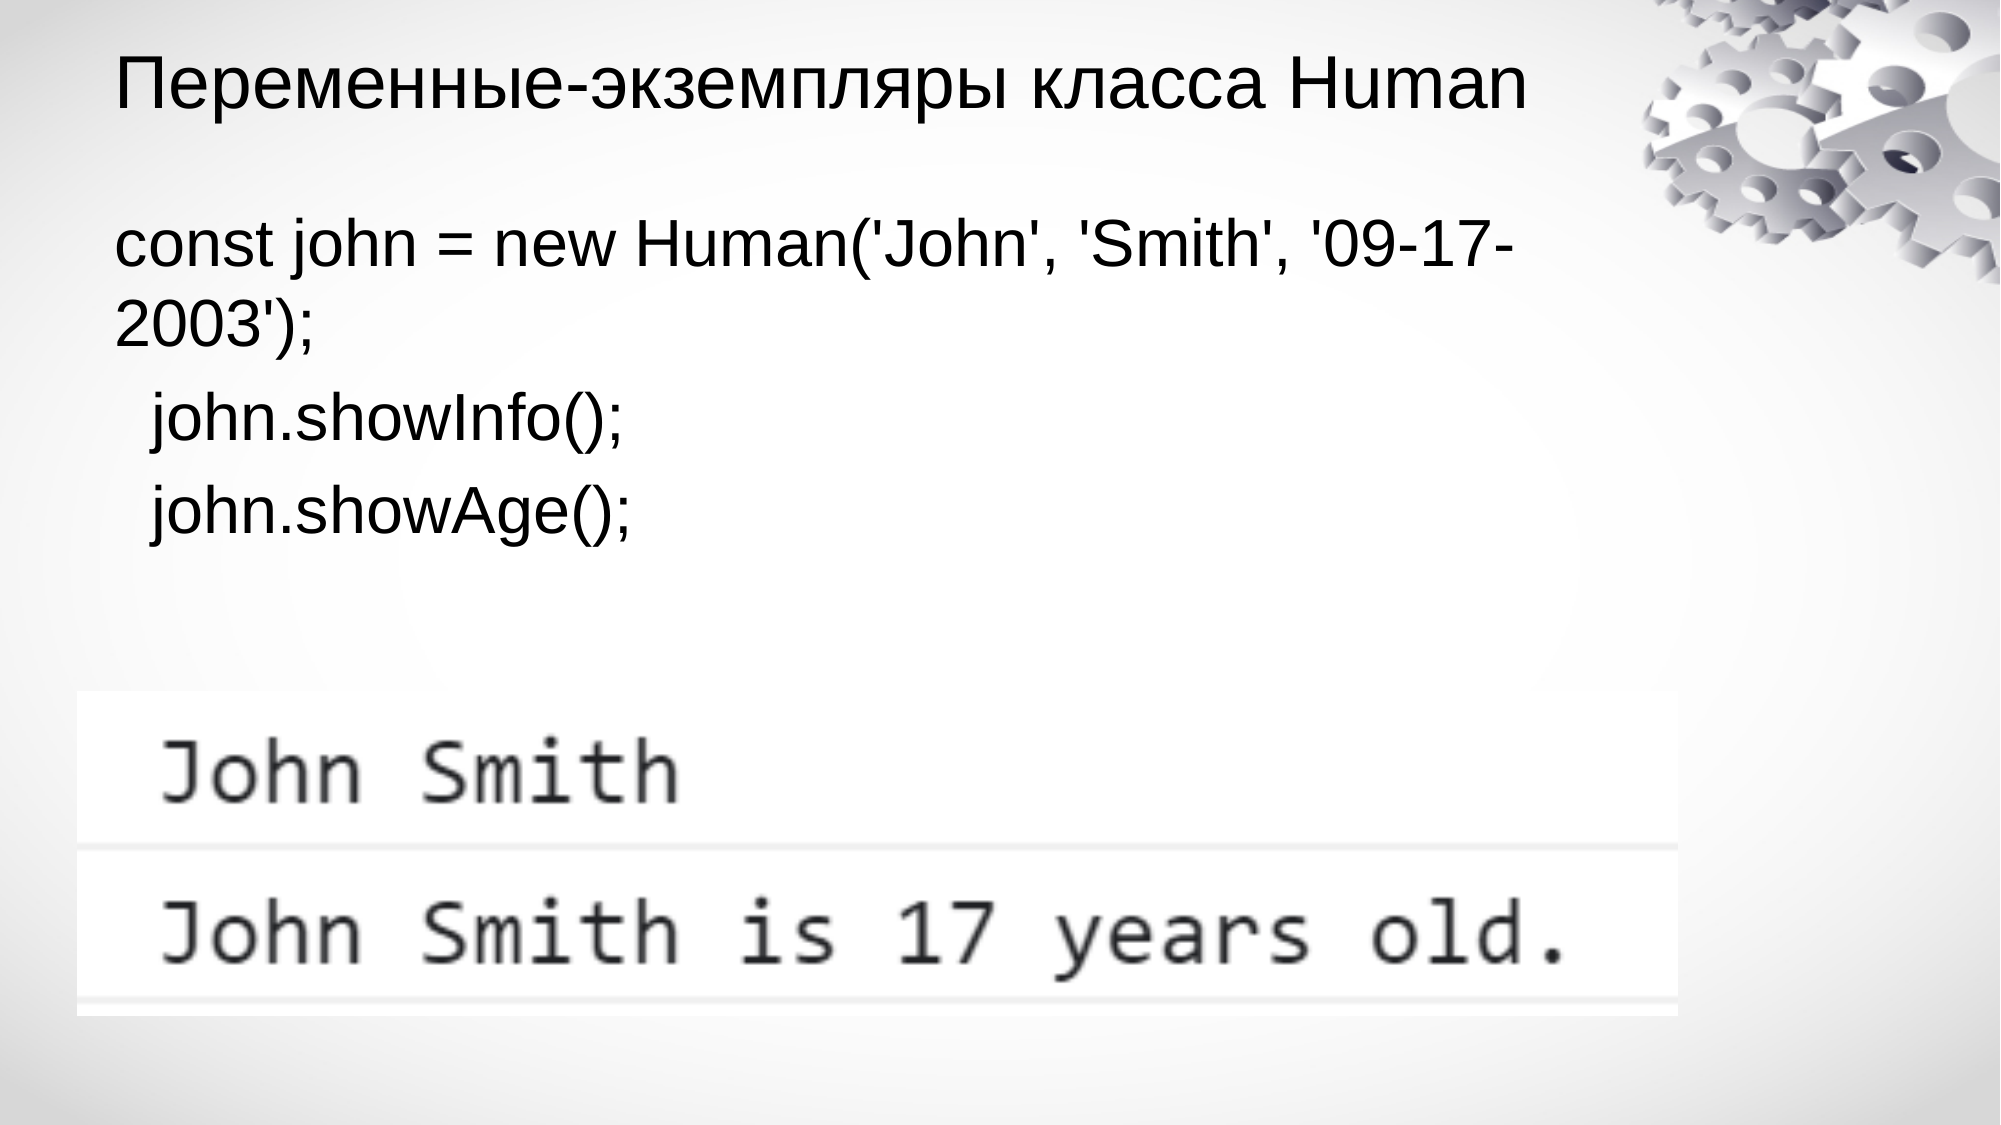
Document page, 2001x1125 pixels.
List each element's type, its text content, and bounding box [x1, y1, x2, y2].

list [77, 691, 1678, 1017]
list const john = new Human('John', 'Smith', '09-17-2003'); john.showInfo(); john.showAge(); [99, 192, 1678, 622]
picture [0, 0, 2000, 1125]
title Переменные-экземпляры класса Human [99, 30, 1901, 127]
